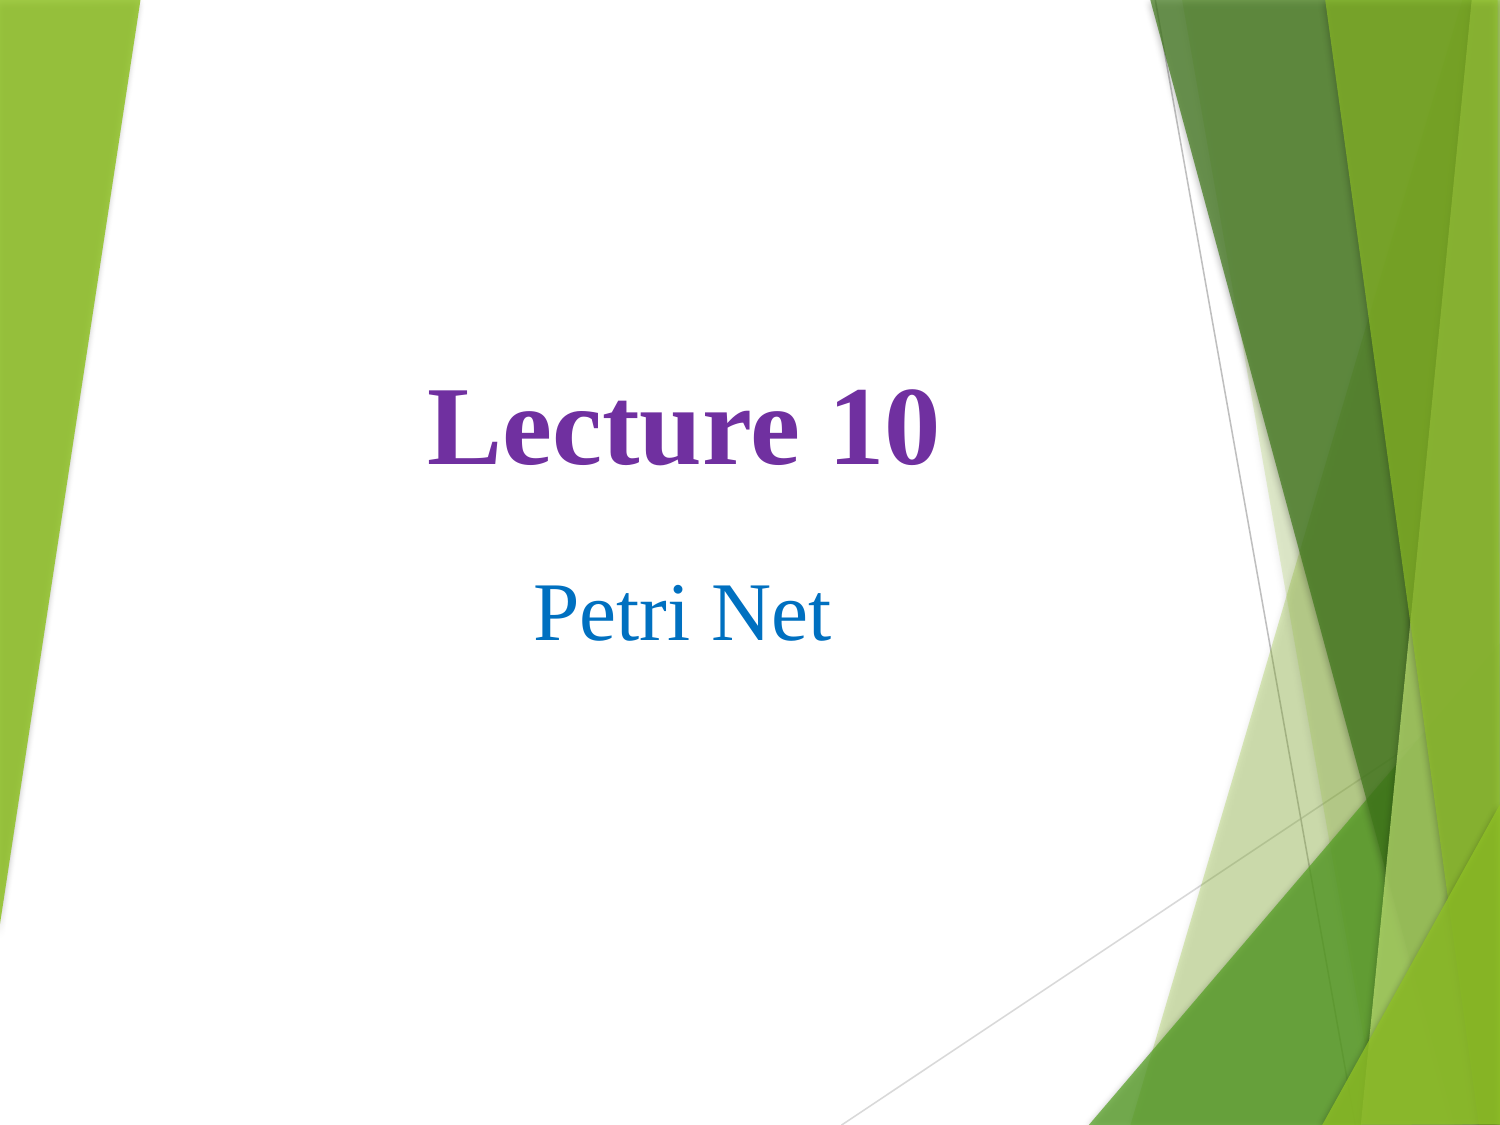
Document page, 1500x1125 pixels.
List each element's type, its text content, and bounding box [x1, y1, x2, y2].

title Lecture 10 [206, 224, 1163, 496]
subtitle Petri Net [204, 549, 1161, 730]
